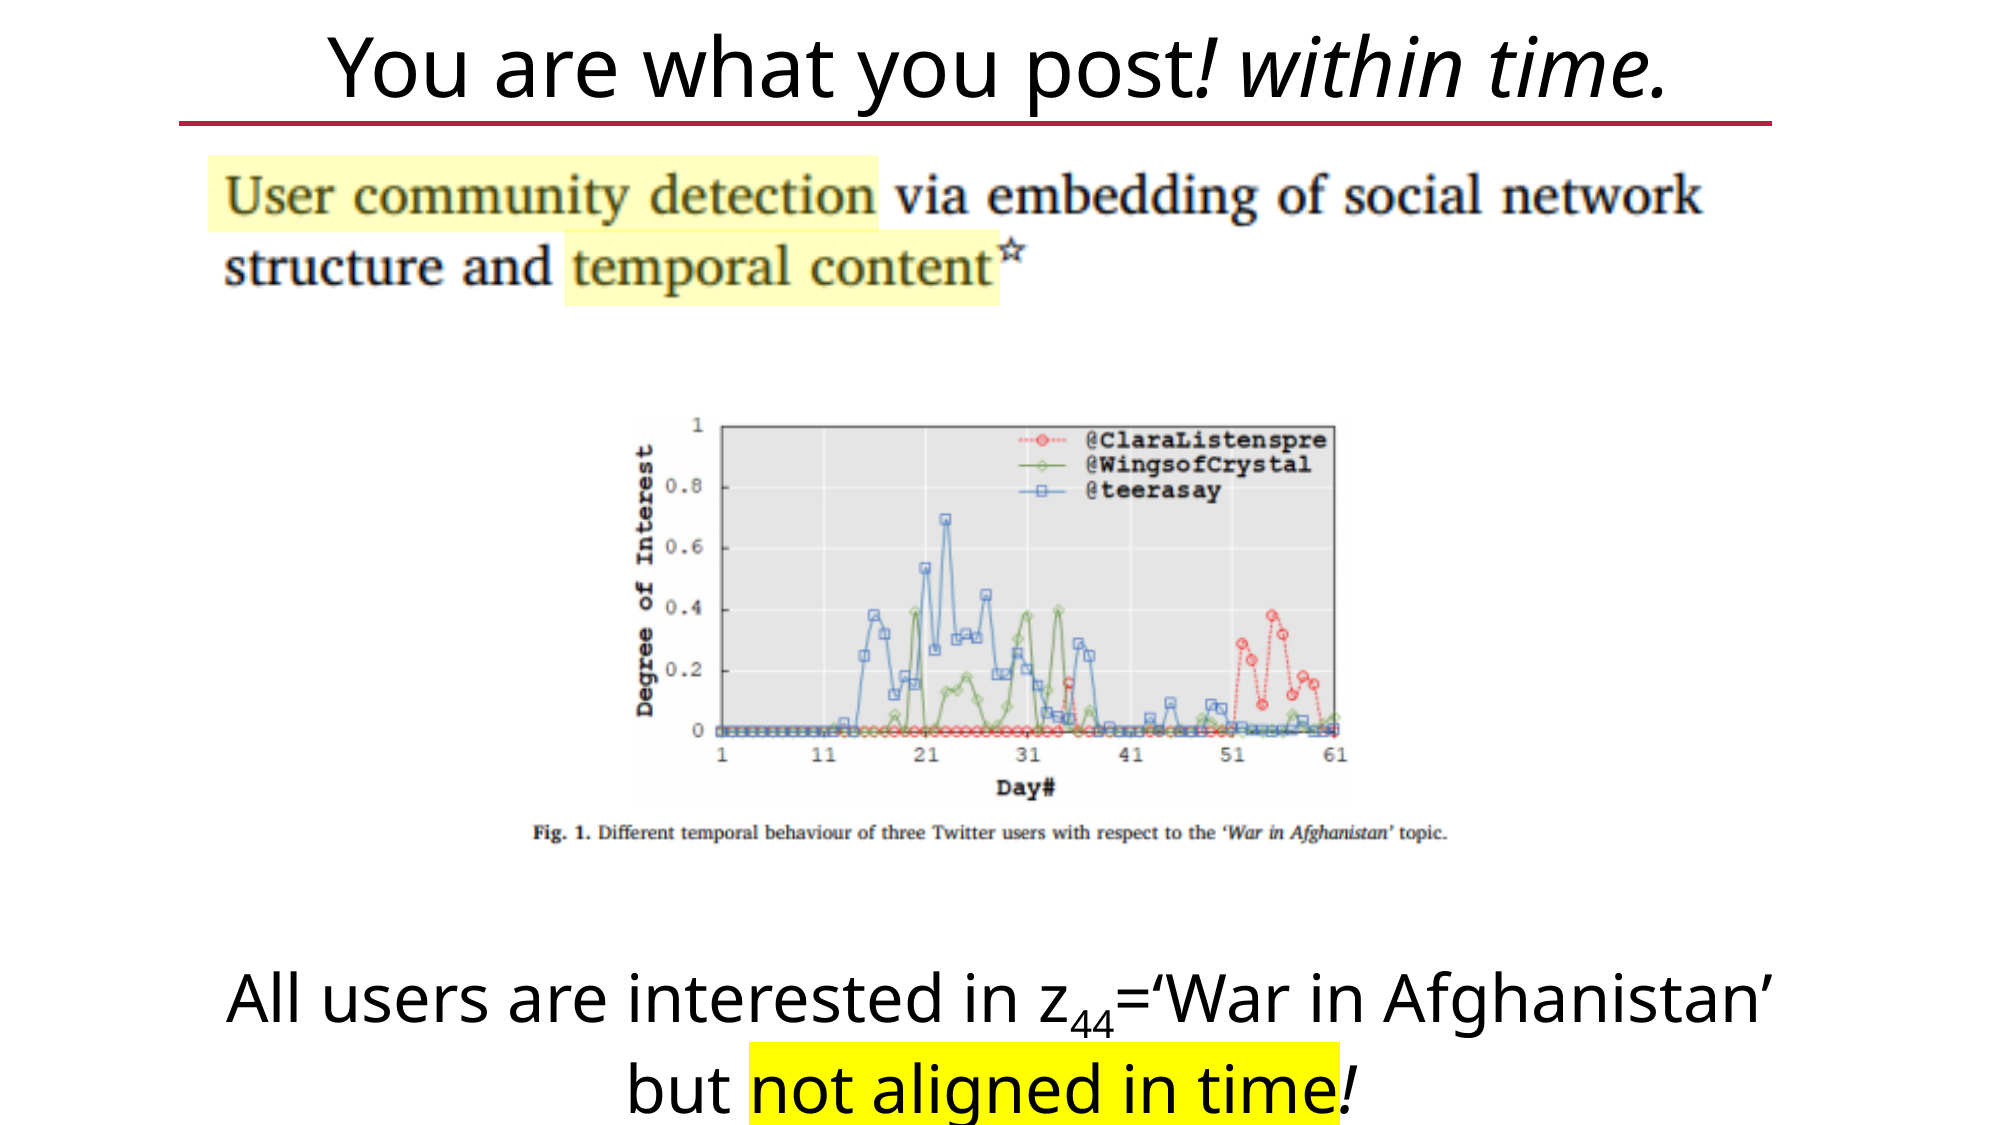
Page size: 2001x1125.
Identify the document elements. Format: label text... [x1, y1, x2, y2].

text_box You are what you post! within time. [0, 6, 2000, 122]
picture [208, 164, 1736, 320]
text_box All users are interested in z44=‘War in Afghanistan’ but not aligned in time! [0, 948, 2000, 1125]
text_box [207, 154, 880, 233]
picture [474, 404, 1470, 864]
